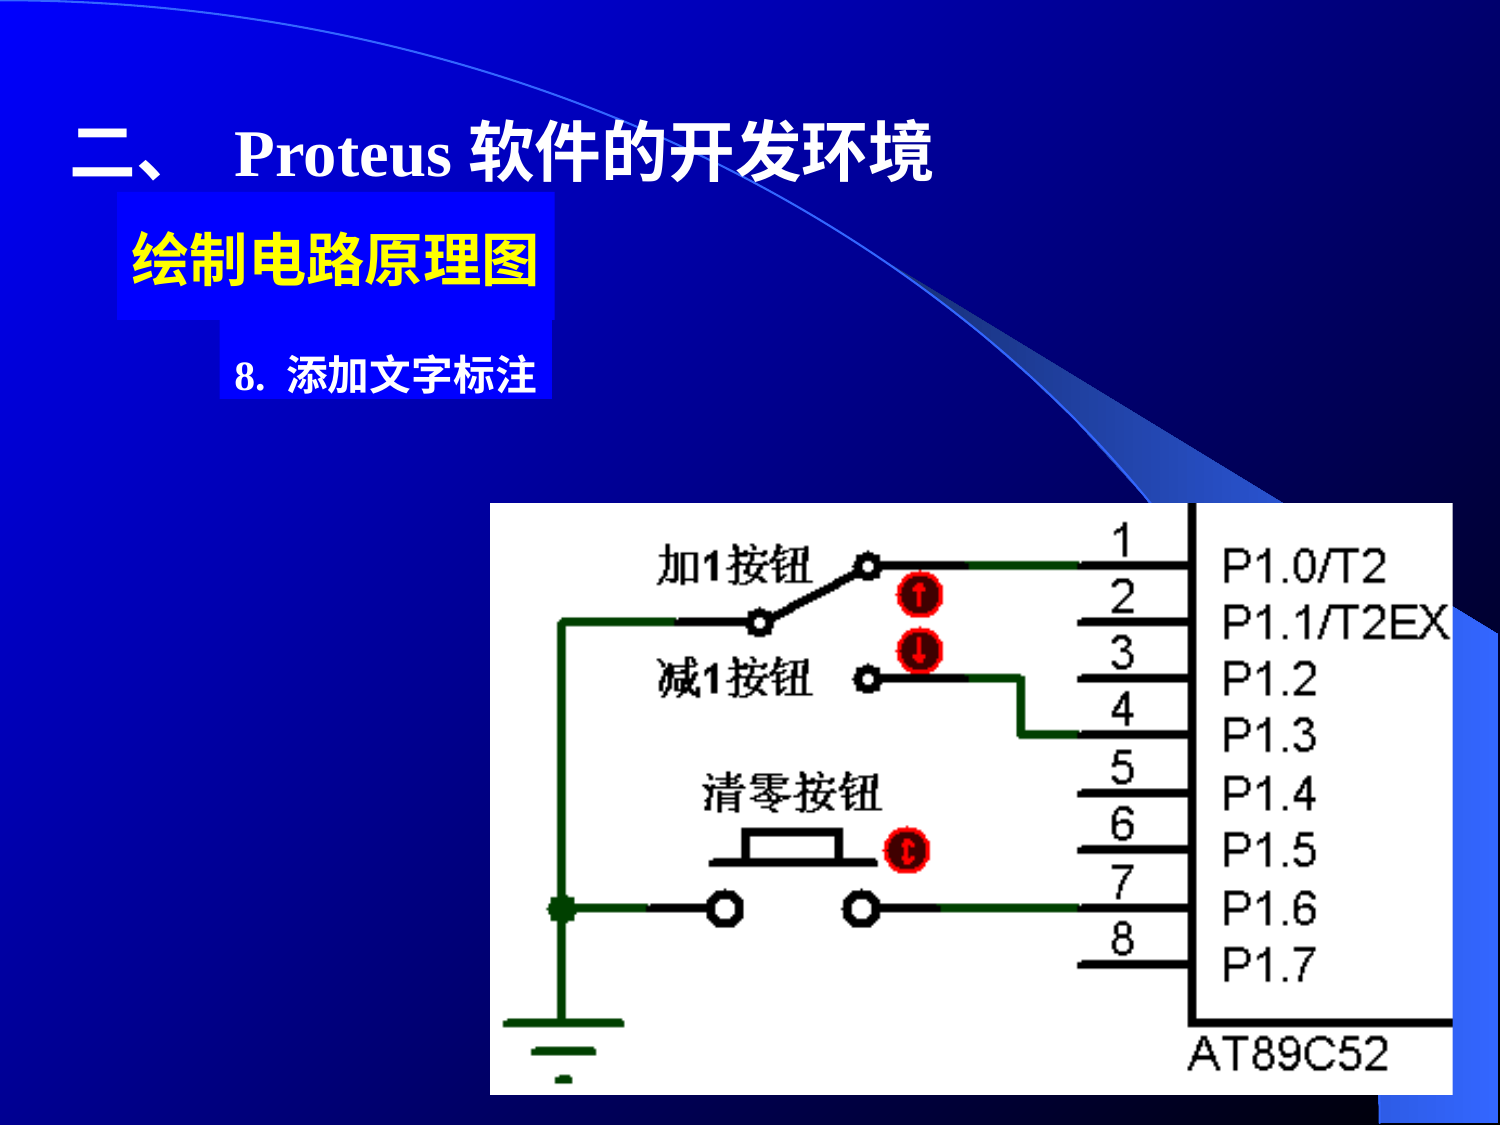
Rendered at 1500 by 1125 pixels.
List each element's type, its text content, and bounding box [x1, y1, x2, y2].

text_box 8. 添加文字标注 [219, 320, 552, 399]
picture [489, 503, 1453, 1095]
text_box 绘制电路原理图 [117, 217, 555, 320]
text_box 二、 Proteus软件的开发环境 [55, 78, 1058, 217]
